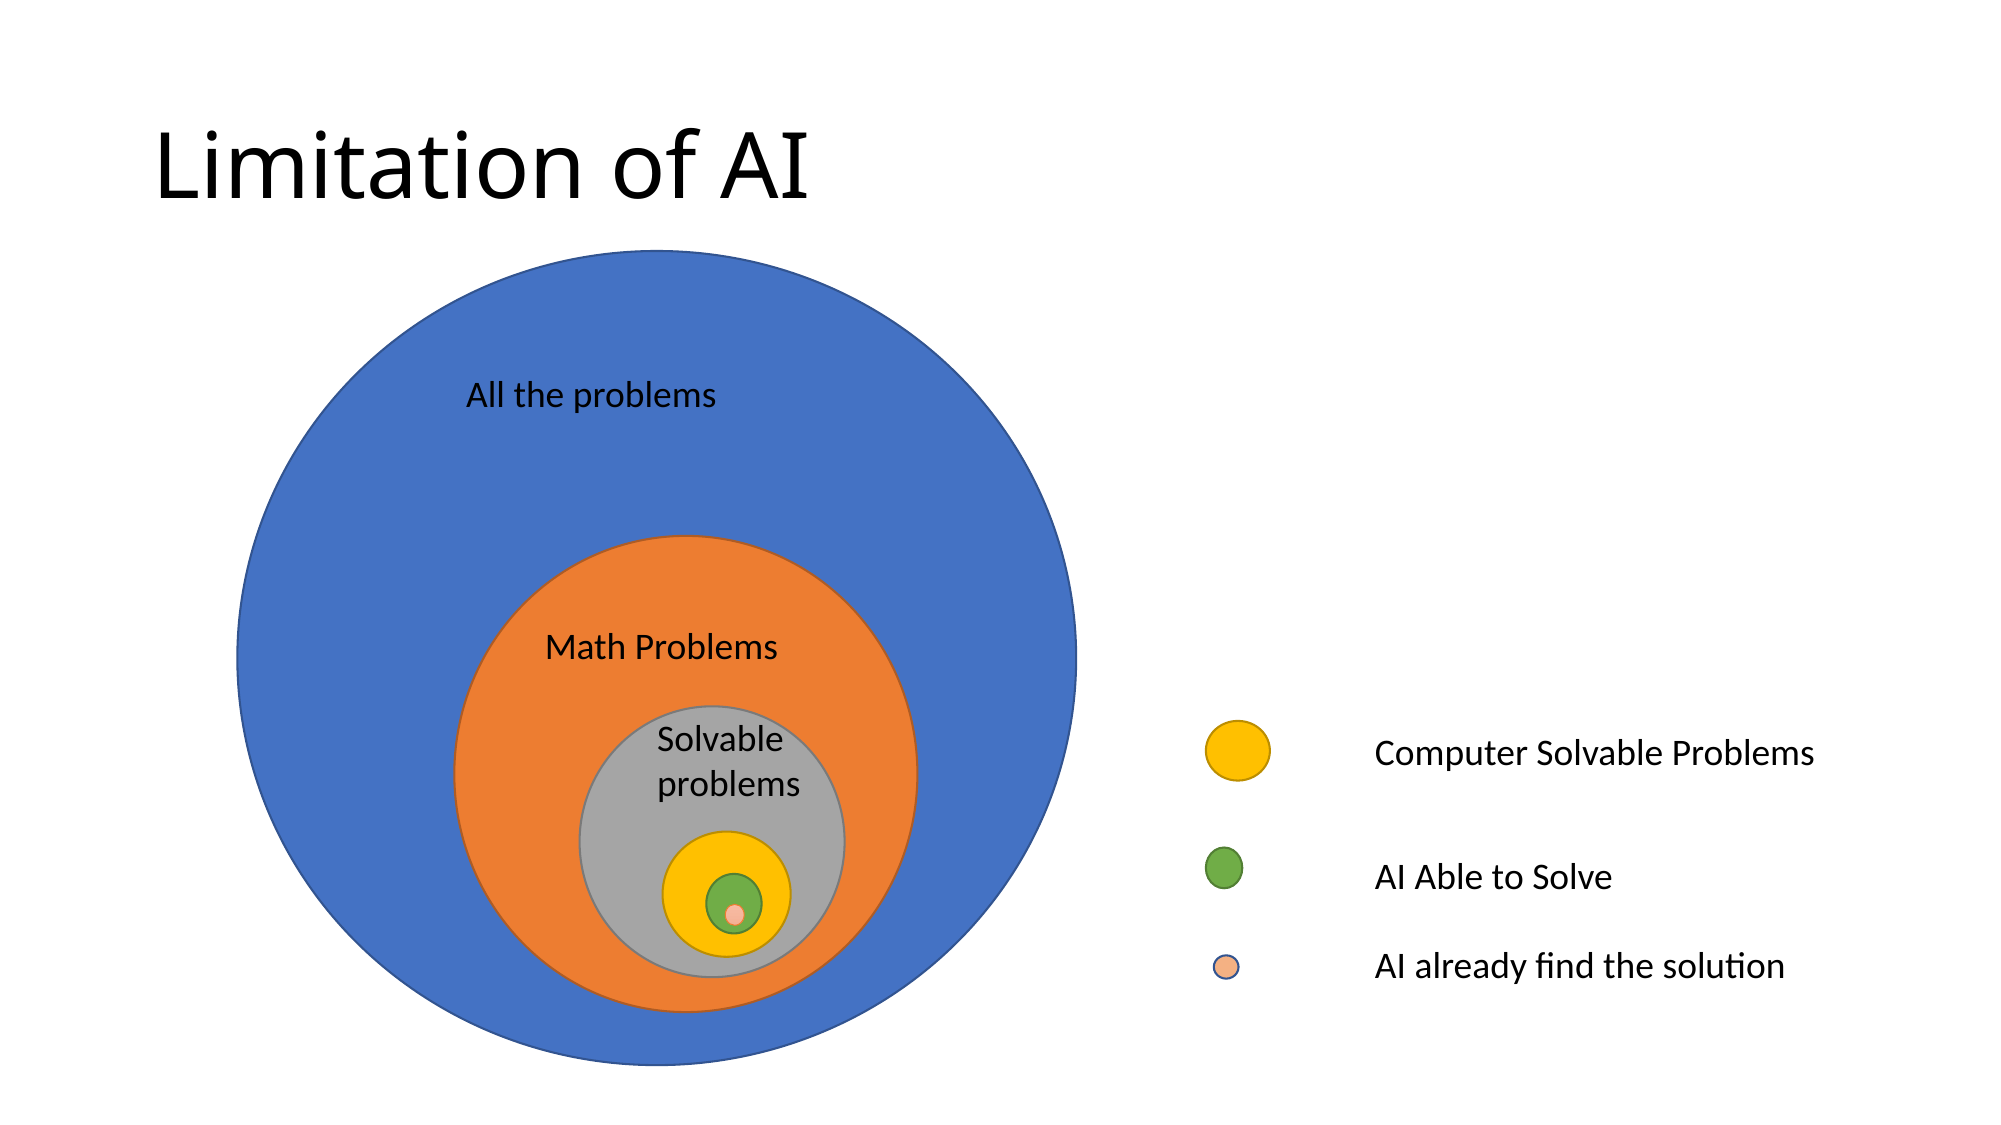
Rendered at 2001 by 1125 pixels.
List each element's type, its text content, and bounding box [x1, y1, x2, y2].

text_box Solvable problems [642, 706, 826, 812]
text_box [1212, 954, 1240, 980]
text_box [236, 249, 1078, 1067]
text_box [1204, 719, 1271, 782]
text_box [453, 534, 919, 1014]
title Limitation of AI [137, 59, 1863, 278]
text_box [724, 903, 745, 926]
text_box AI already find the solution [1360, 933, 1830, 994]
text_box Math Problems [530, 614, 804, 674]
text_box [578, 725, 846, 979]
text_box [661, 830, 792, 958]
text_box [1204, 846, 1244, 890]
text_box Computer Solvable Problems [1360, 720, 1907, 781]
text_box All the problems [451, 362, 774, 423]
text_box [705, 872, 763, 935]
text_box AI Able to Solve [1360, 844, 1808, 905]
